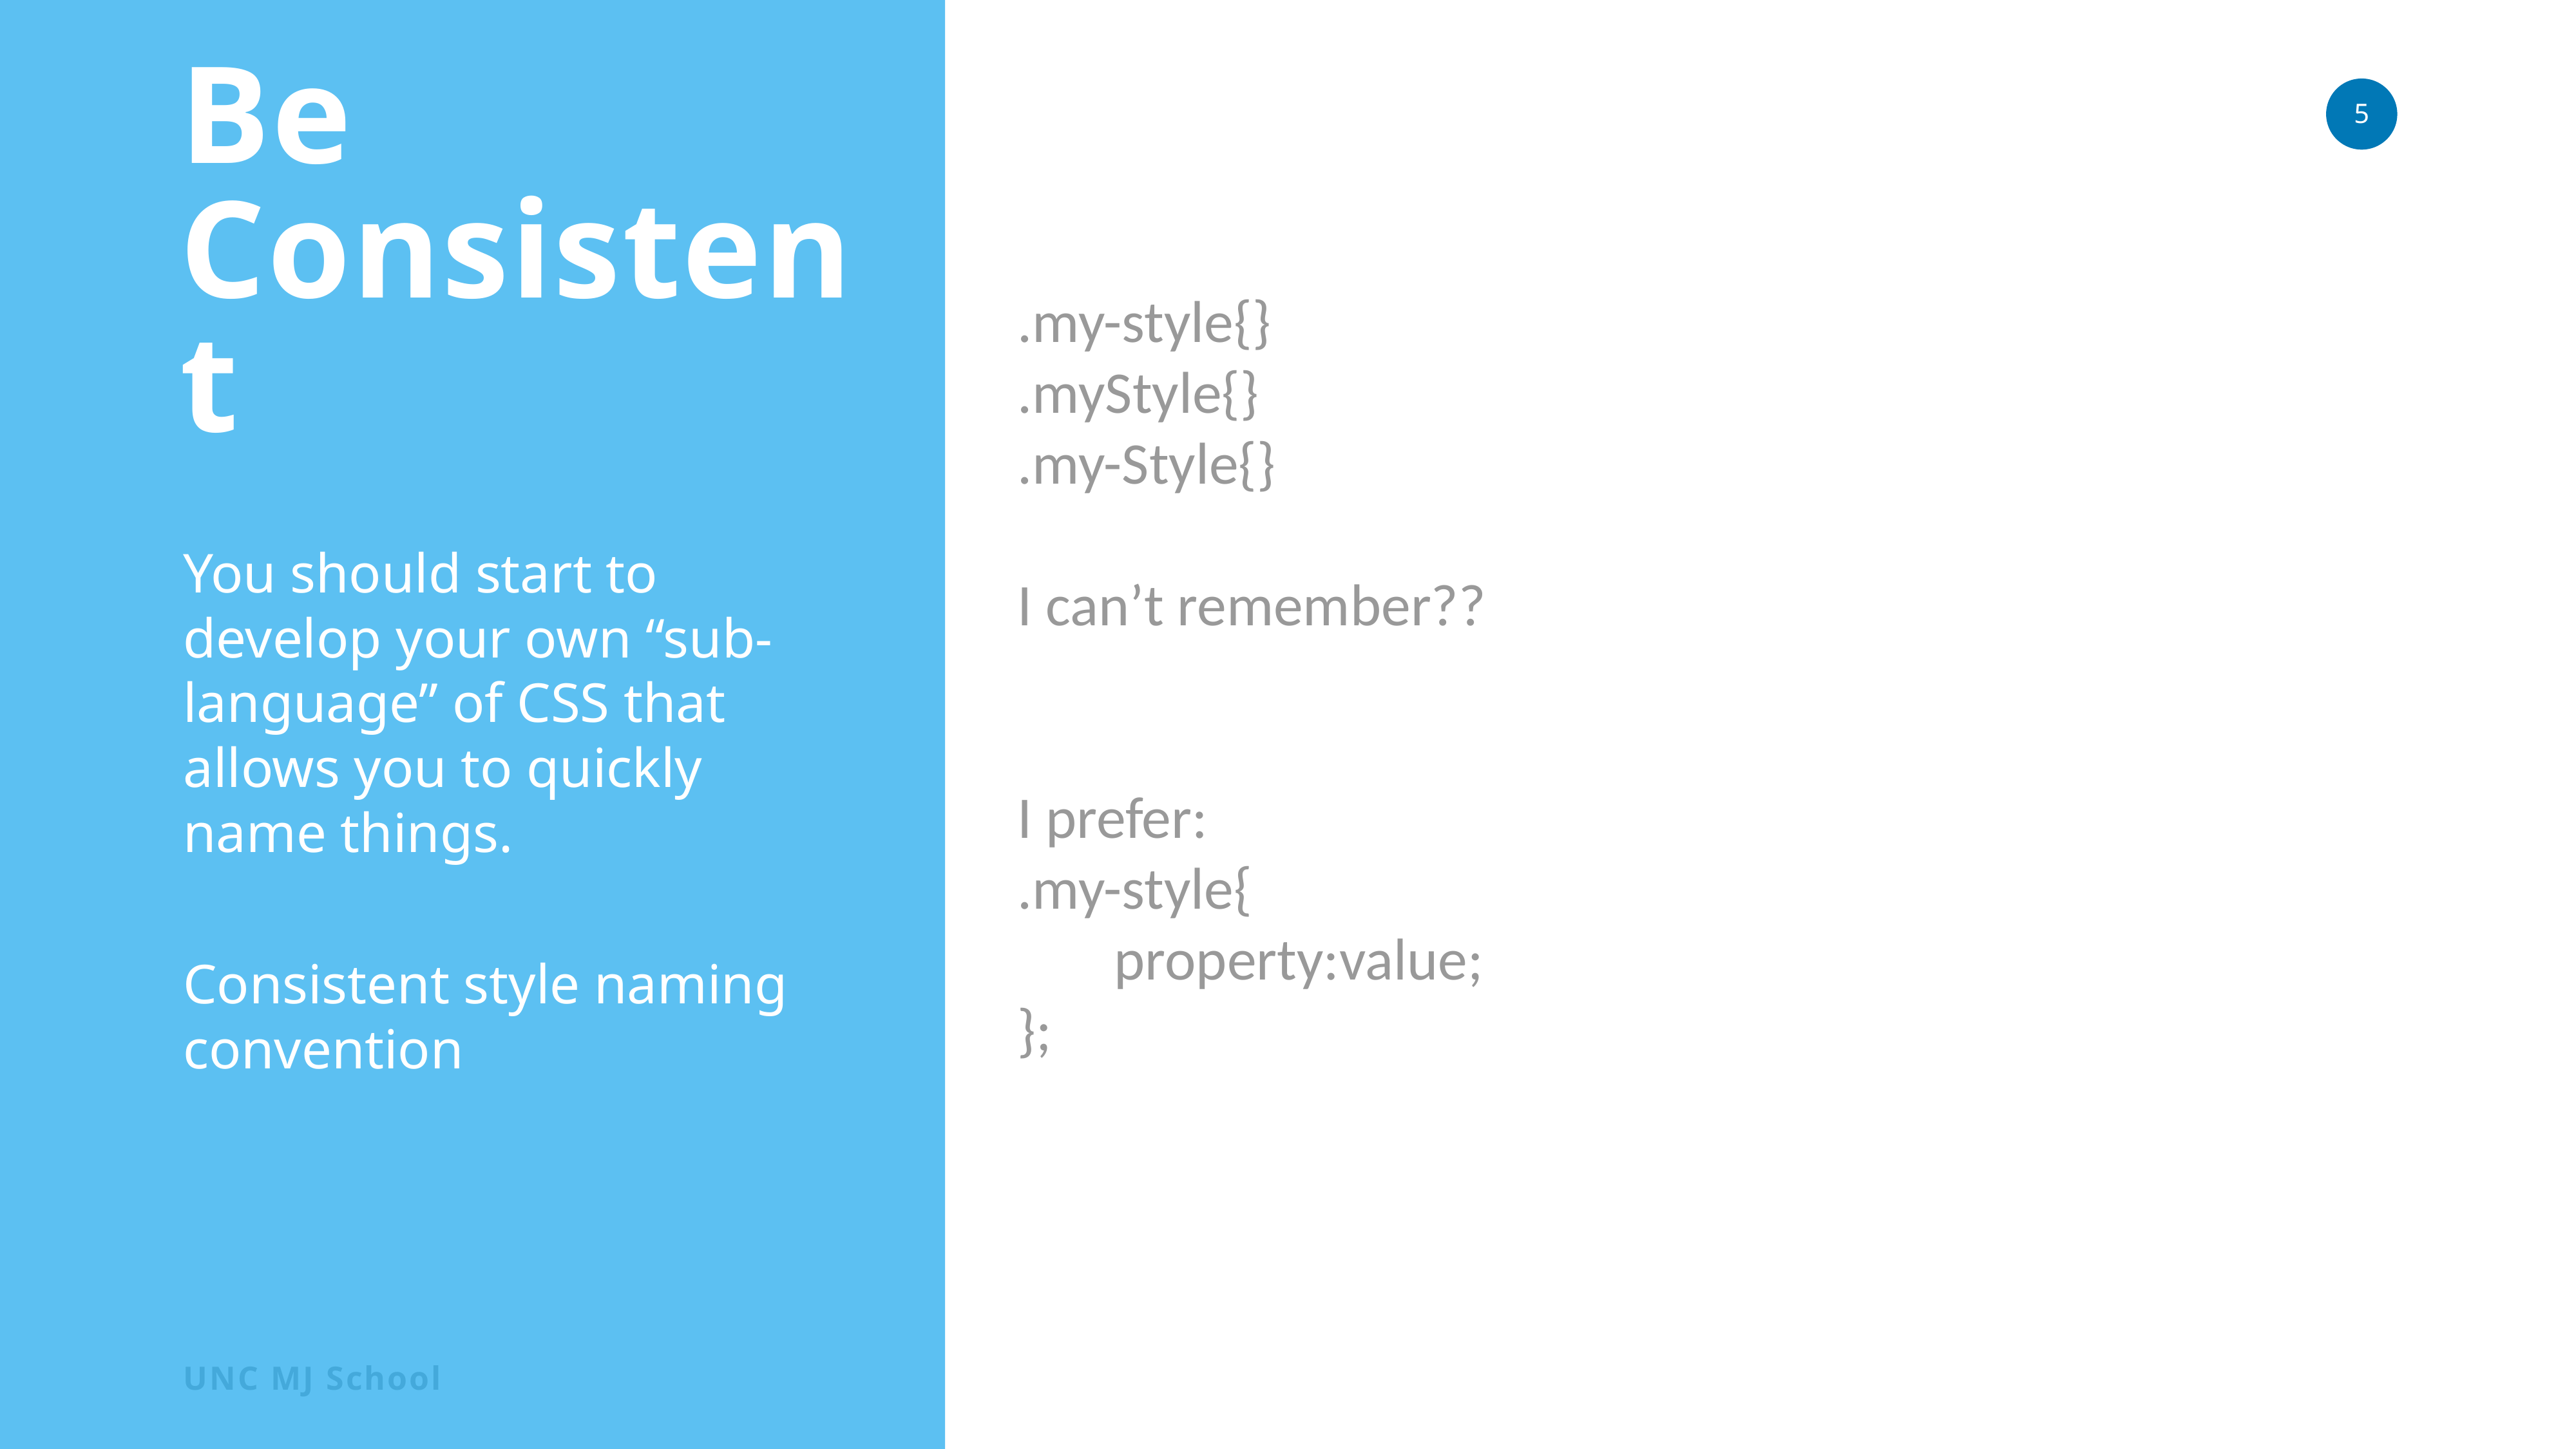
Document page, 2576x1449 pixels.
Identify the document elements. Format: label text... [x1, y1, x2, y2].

text_box Be Consistent [180, 56, 909, 459]
text_box [0, 0, 946, 1449]
text_box .my-style{} .myStyle{} .my-Style{} I can’t remember?? I prefer: .my-style{ property:value; }; [1008, 278, 2576, 1138]
text_box You should start to develop your own “sub-language” of CSS that allows you to quickly name things. Consistent style naming convention [160, 527, 875, 1091]
